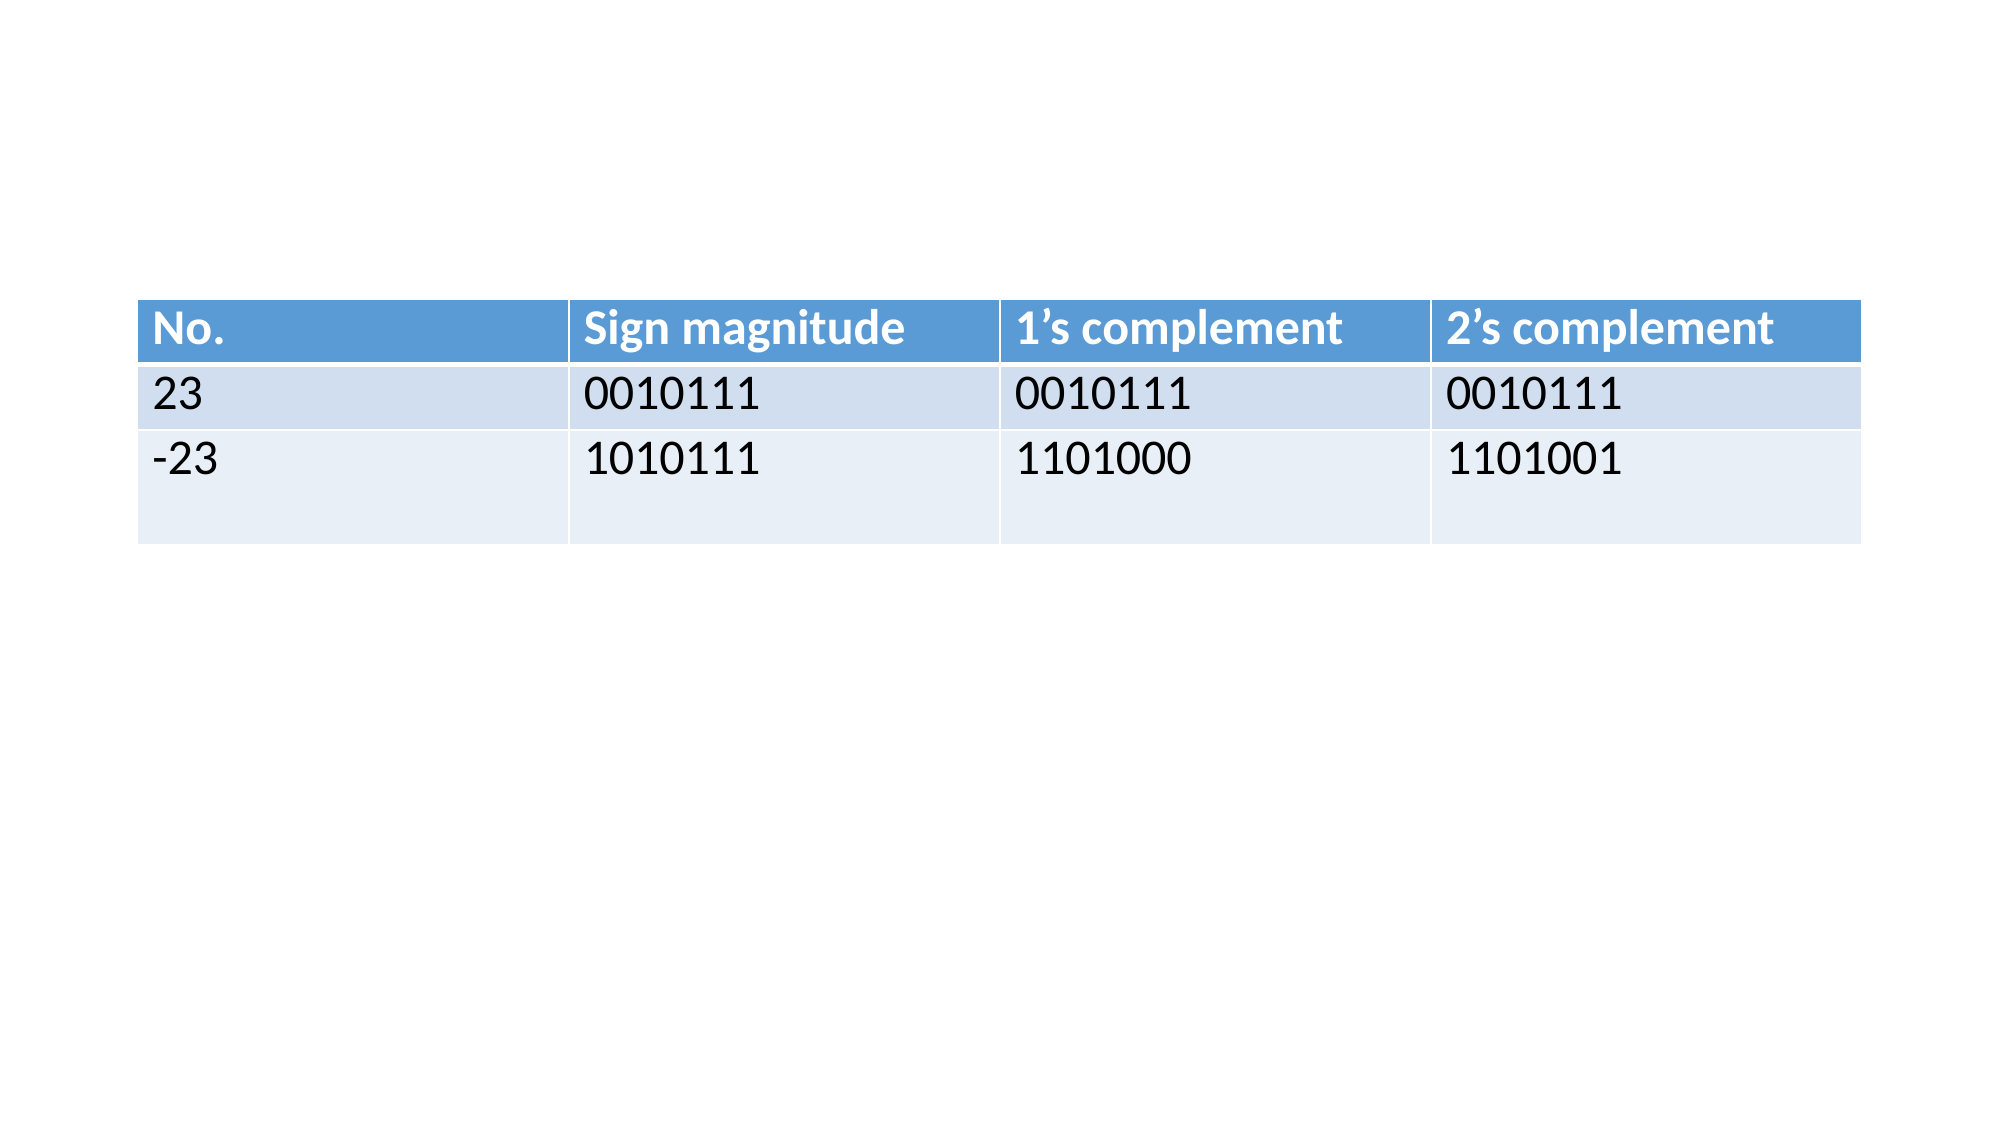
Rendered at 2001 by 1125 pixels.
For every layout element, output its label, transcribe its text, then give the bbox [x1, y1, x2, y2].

table_header 1’s complement [1001, 300, 1430, 362]
table_cell 0010111 [570, 367, 999, 429]
table_cell 0010111 [1001, 367, 1430, 429]
table_cell -23 [138, 431, 568, 544]
table_header 2’s complement [1432, 300, 1861, 362]
table_cell 23 [138, 367, 568, 429]
table_header No. [138, 300, 568, 362]
table_cell 1010111 [570, 431, 999, 544]
table_cell 1101000 [1001, 431, 1430, 544]
table_cell 0010111 [1432, 367, 1861, 429]
table_header Sign magnitude [570, 300, 999, 362]
table_cell 1101001 [1432, 431, 1861, 544]
